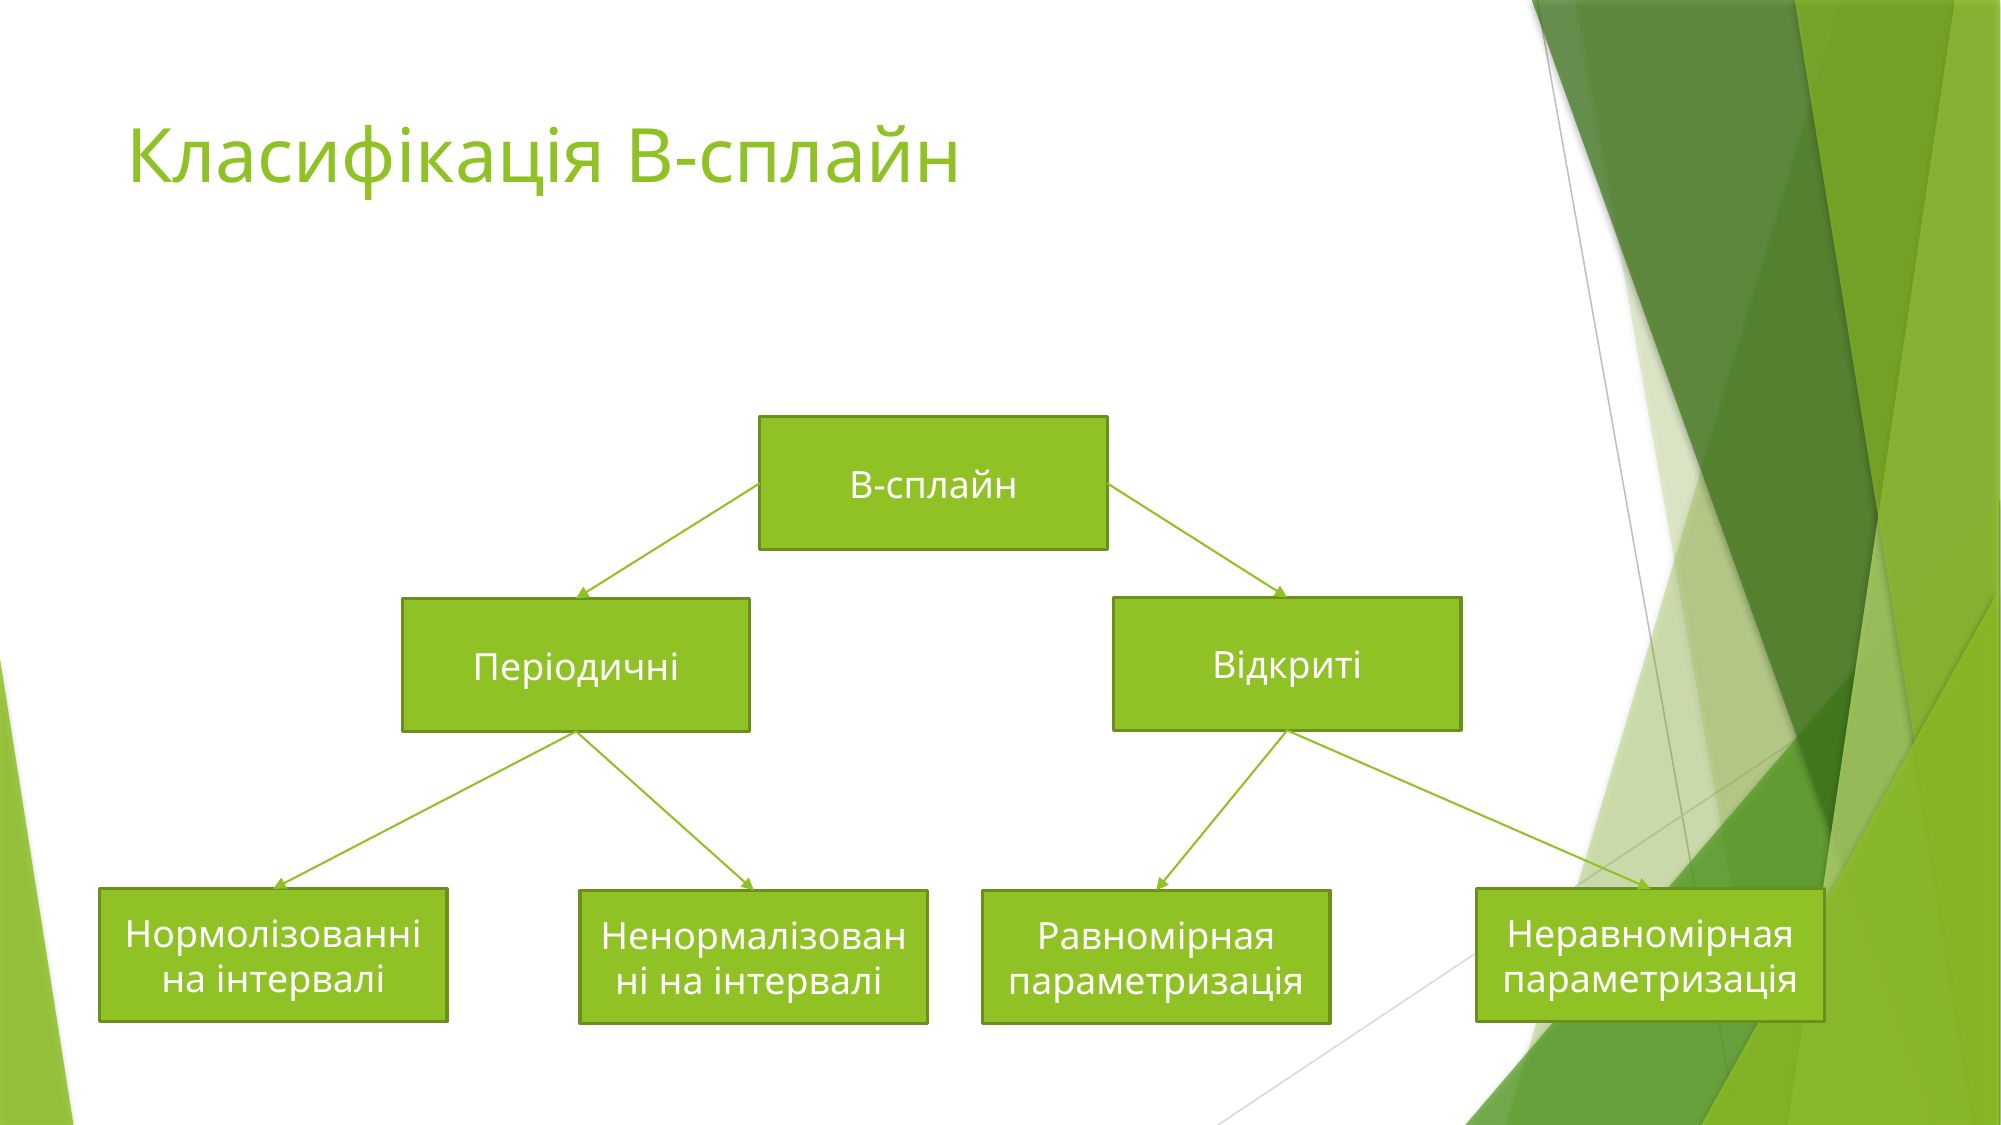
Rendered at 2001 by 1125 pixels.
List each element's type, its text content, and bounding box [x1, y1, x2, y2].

text_box Ненормалізованні на інтервалі [578, 889, 929, 1025]
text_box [1155, 729, 1286, 891]
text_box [272, 730, 575, 890]
text_box Равномірная параметризація [981, 889, 1332, 1025]
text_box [1106, 482, 1288, 598]
title Класифікація В-сплайн [111, 99, 1522, 317]
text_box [575, 730, 755, 891]
text_box Неравномірная параметризація [1475, 887, 1826, 1023]
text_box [575, 482, 761, 599]
text_box Періодичні [401, 597, 751, 730]
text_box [1286, 729, 1652, 890]
text_box Відкриті [1112, 596, 1463, 732]
text_box Нормолізованні на інтервалі [98, 887, 449, 1023]
text_box В-сплайн [758, 415, 1109, 551]
